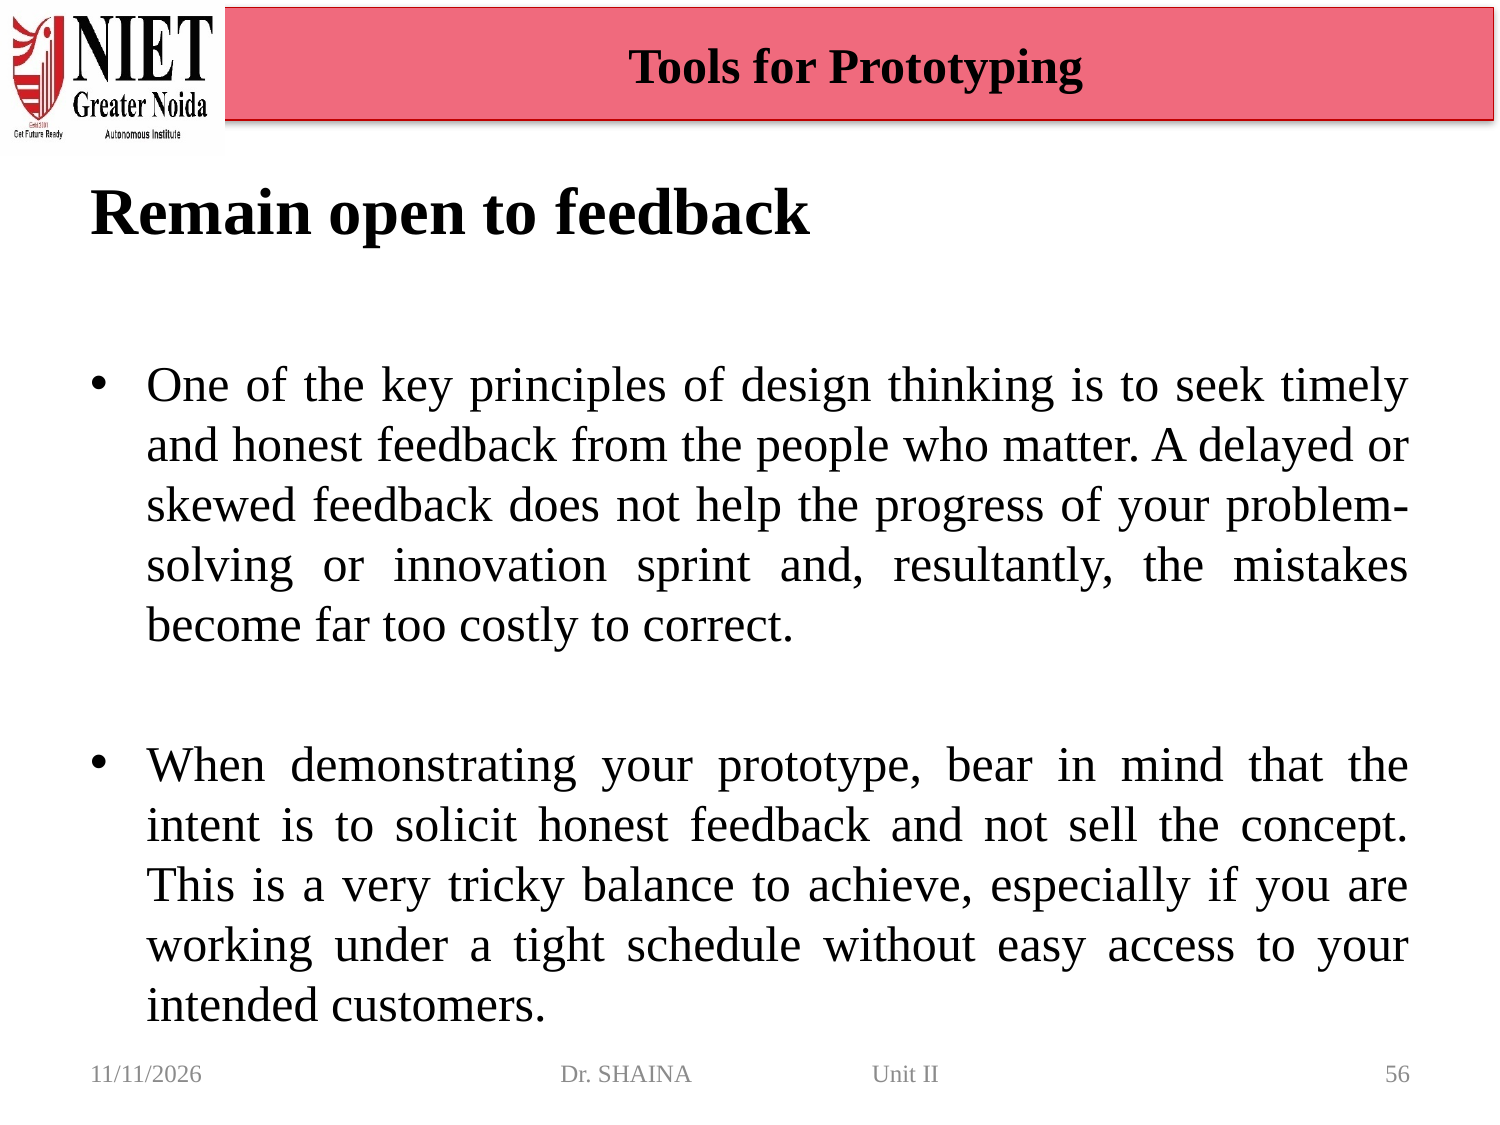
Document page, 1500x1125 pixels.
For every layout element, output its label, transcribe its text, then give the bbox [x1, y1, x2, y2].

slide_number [75, 1047, 425, 1103]
picture [0, 0, 226, 156]
list Remain open to feedback One of the key principles of design thinking is to seek timely and honest feedback from the people who matter. A delayed or skewed feedback does not help the progress of your problem-solving or innovation sprint and, resultantly, the mistakes become far too costly to correct. When demonstrating your prototype, bear in mind that the intent is to solicit honest feedback and not sell the concept. This is a very tricky balance to achieve, especially if you are working under a tight schedule without easy access to your intended customers. [75, 160, 1425, 1047]
text_box Tools for Prototyping [229, 7, 1494, 121]
footer Dr. SHAINA Unit II [512, 1047, 988, 1103]
slide_number 56 [1074, 1047, 1425, 1103]
